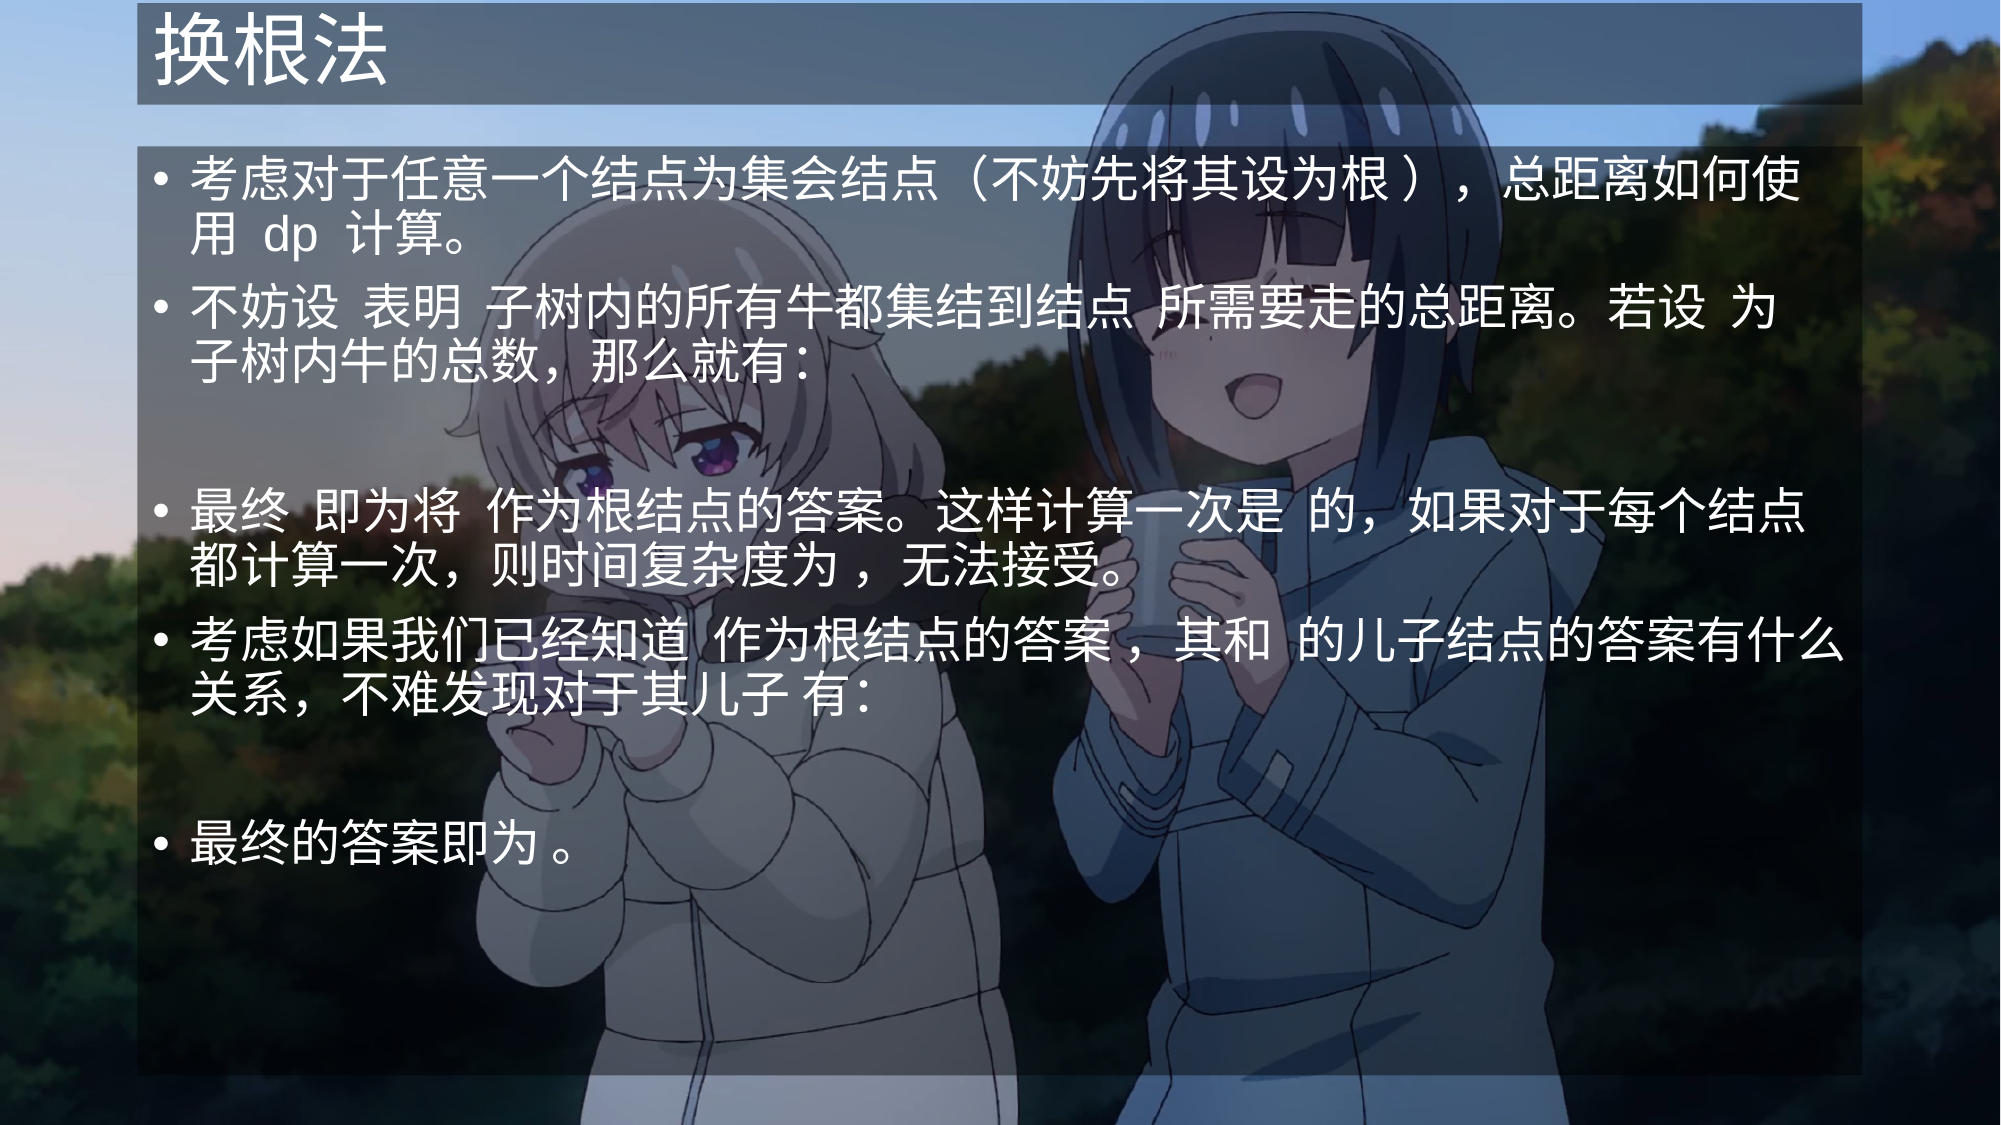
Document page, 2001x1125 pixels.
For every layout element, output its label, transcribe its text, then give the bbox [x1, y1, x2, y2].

picture [0, 0, 2001, 1125]
title 换根法 [137, 3, 1863, 105]
